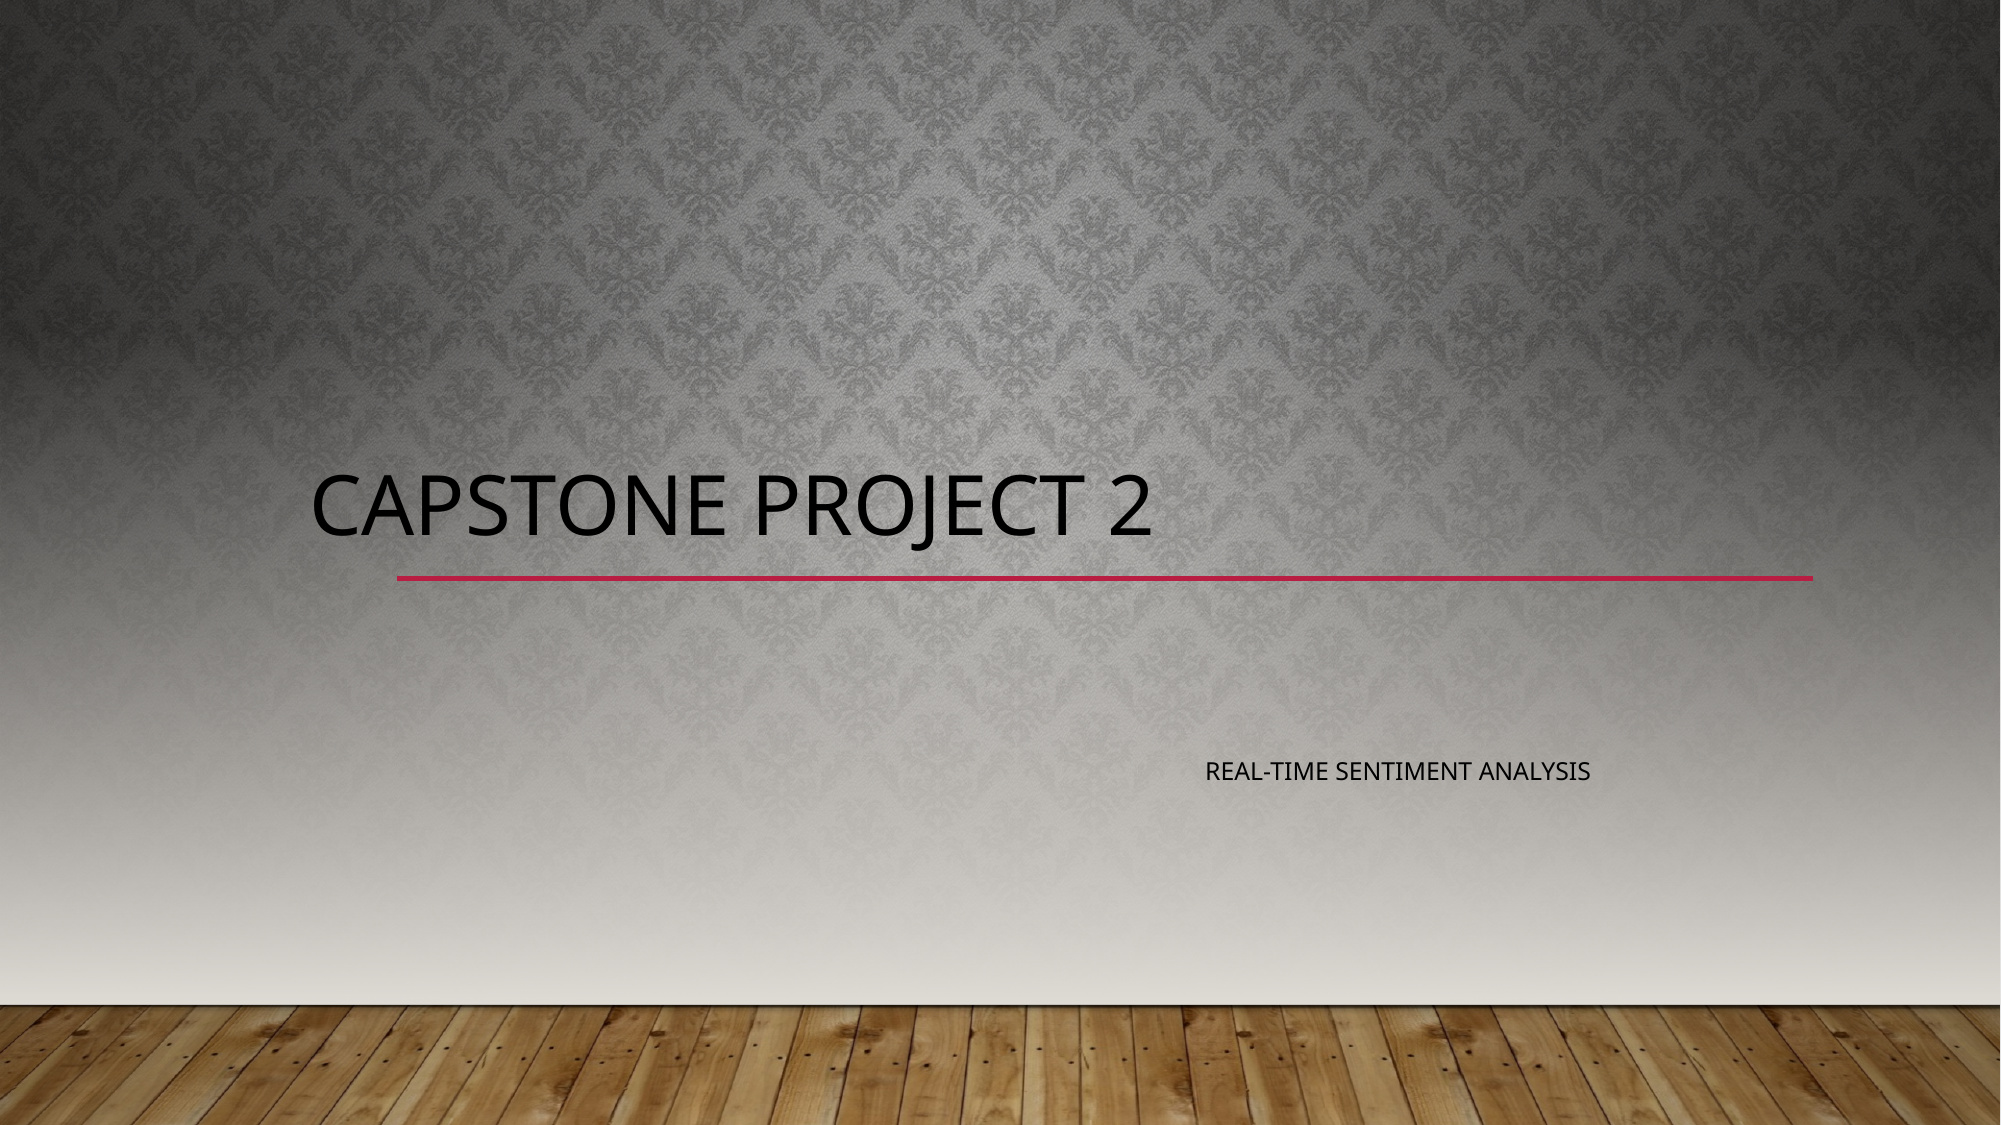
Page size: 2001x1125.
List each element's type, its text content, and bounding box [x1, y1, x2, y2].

title CAPSTONE PROJECT 2 [210, 211, 1171, 914]
subtitle REAL-TIME SENTIMENT ANALYSIS [1184, 719, 1790, 914]
picture [0, 1005, 2000, 1125]
